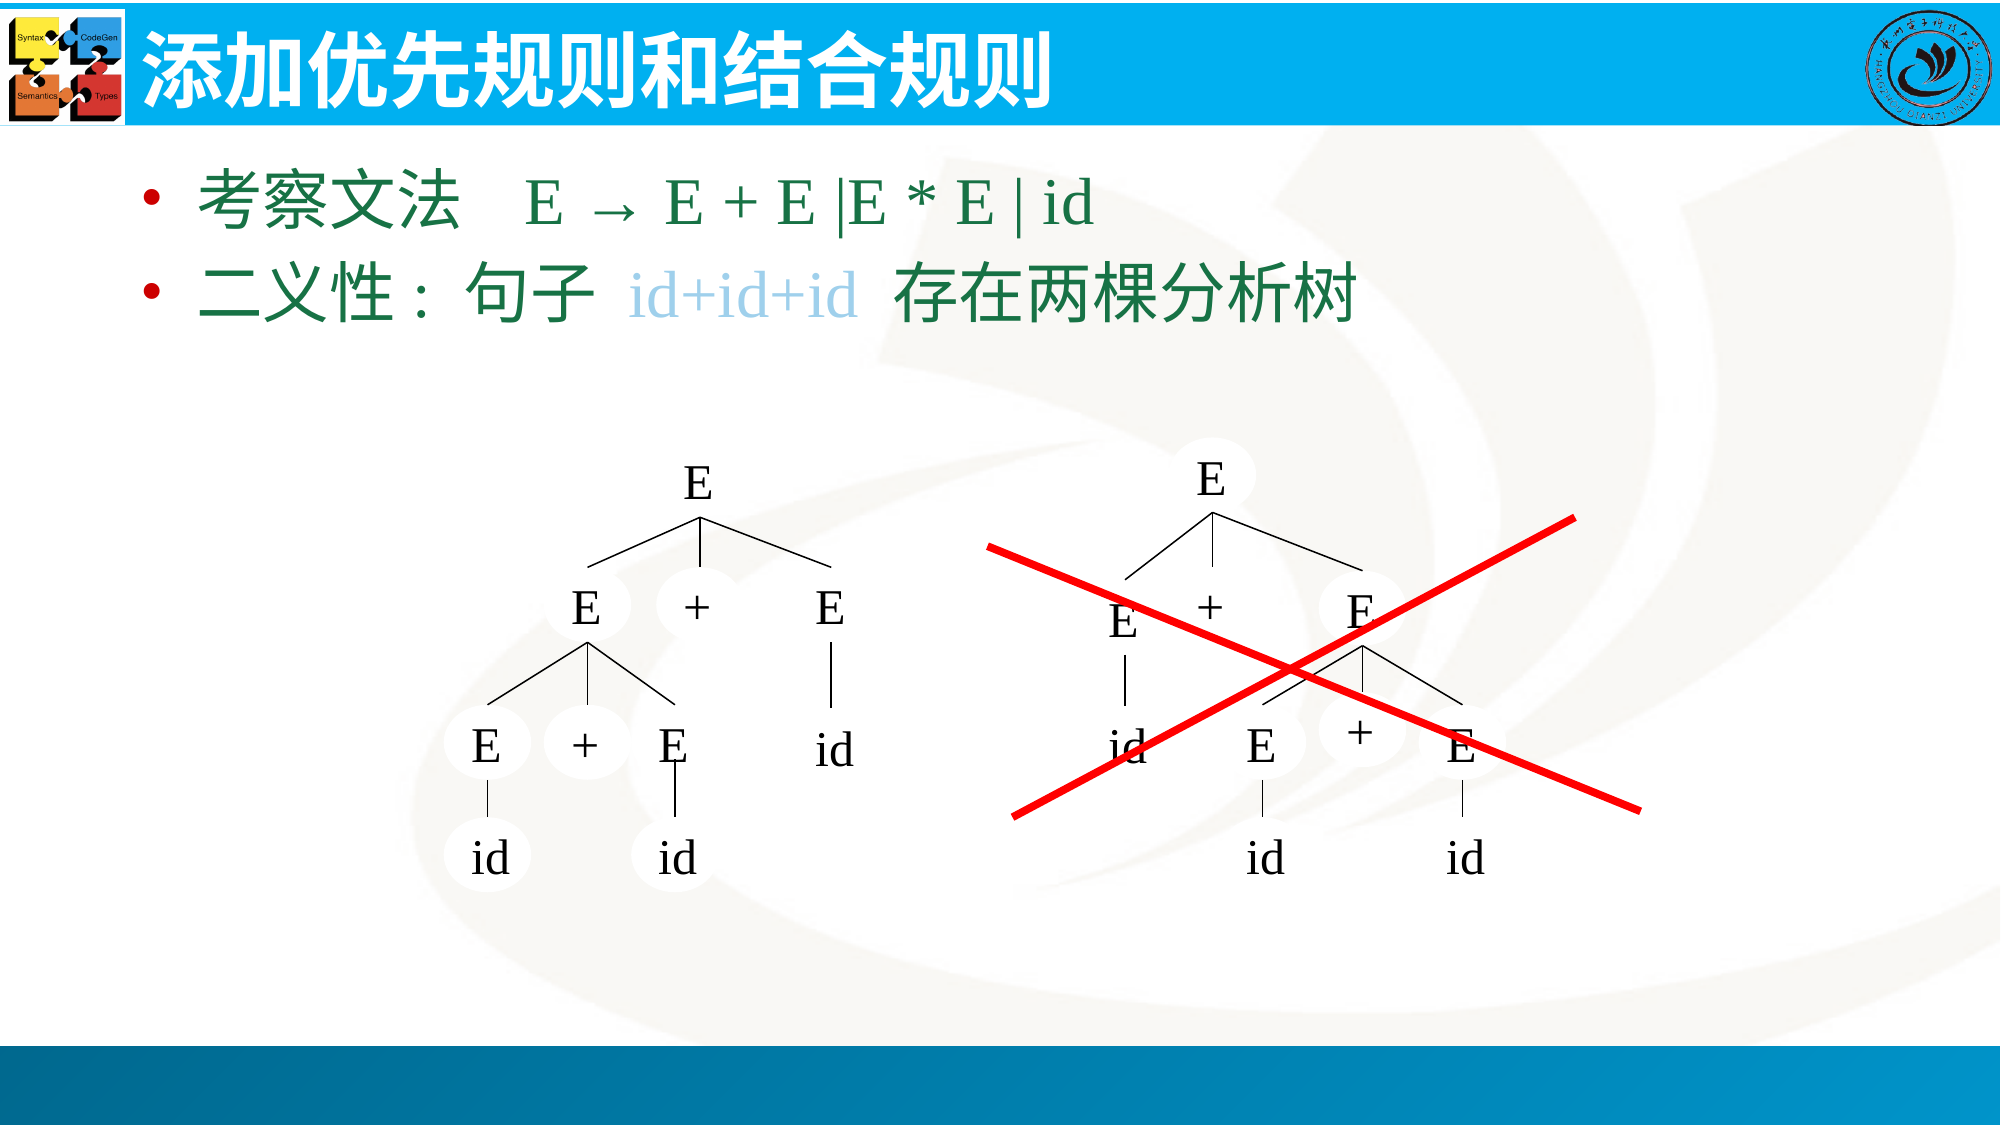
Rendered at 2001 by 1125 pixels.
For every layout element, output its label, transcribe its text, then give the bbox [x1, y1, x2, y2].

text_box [1080, 437, 1507, 515]
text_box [1080, 827, 1507, 893]
list 考察文法 E → E + E |E * E | id 二义性: 句子 id+id+id 存在两棵分析树 [125, 149, 1700, 363]
slide_number [786, 1042, 1221, 1118]
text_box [443, 441, 876, 893]
title 添加优先规则和结合规则 [125, 6, 1934, 126]
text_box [987, 516, 1641, 818]
